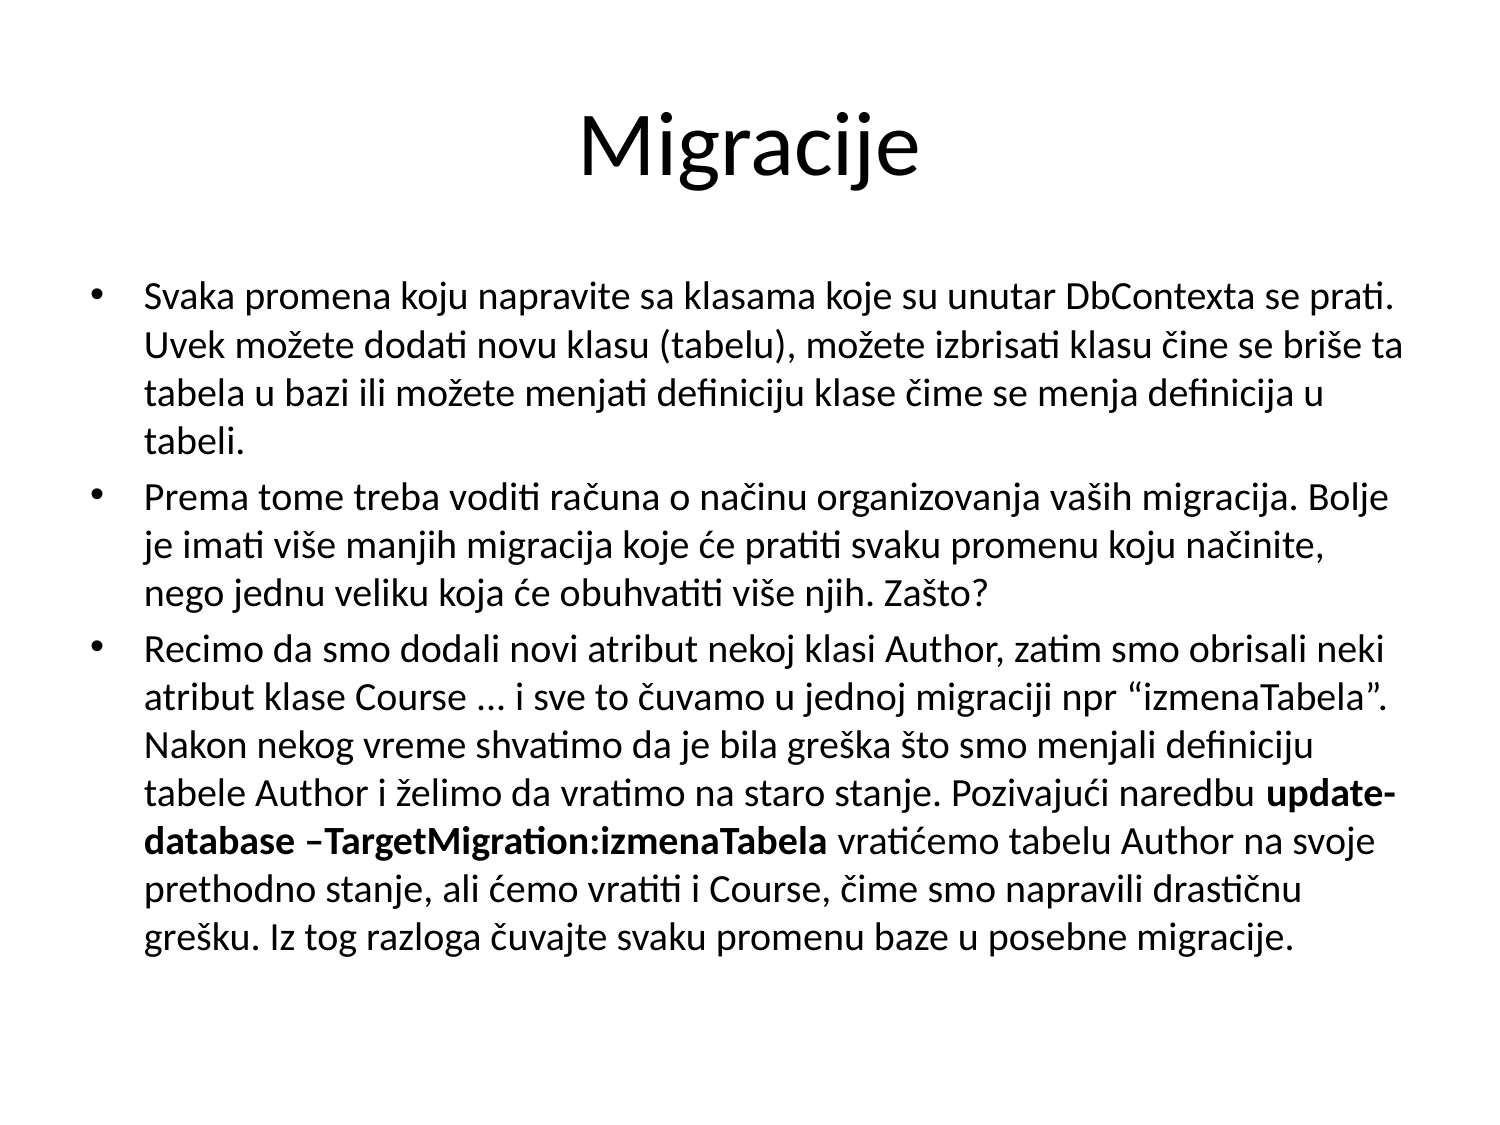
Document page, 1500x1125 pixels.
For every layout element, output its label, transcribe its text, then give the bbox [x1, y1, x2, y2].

list Svaka promena koju napravite sa klasama koje su unutar DbContexta se prati. Uvek možete dodati novu klasu (tabelu), možete izbrisati klasu čine se briše ta tabela u bazi ili možete menjati definiciju klase čime se menja definicija u tabeli. Prema tome treba voditi računa o načinu organizovanja vaših migracija. Bolje je imati više manjih migracija koje će pratiti svaku promenu koju načinite, nego jednu veliku koja će obuhvatiti više njih. Zašto? Recimo da smo dodali novi atribut nekoj klasi Author, zatim smo obrisali neki atribut klase Course ... i sve to čuvamo u jednoj migraciji npr “izmenaTabela”. Nakon nekog vreme shvatimo da je bila greška što smo menjali definiciju tabele Author i želimo da vratimo na staro stanje. Pozivajući naredbu update-database –TargetMigration:izmenaTabela vratićemo tabelu Author na svoje prethodno stanje, ali ćemo vratiti i Course, čime smo napravili drastičnu grešku. Iz tog razloga čuvajte svaku promenu baze u posebne migracije. [75, 262, 1425, 1005]
title Migracije [75, 45, 1425, 233]
